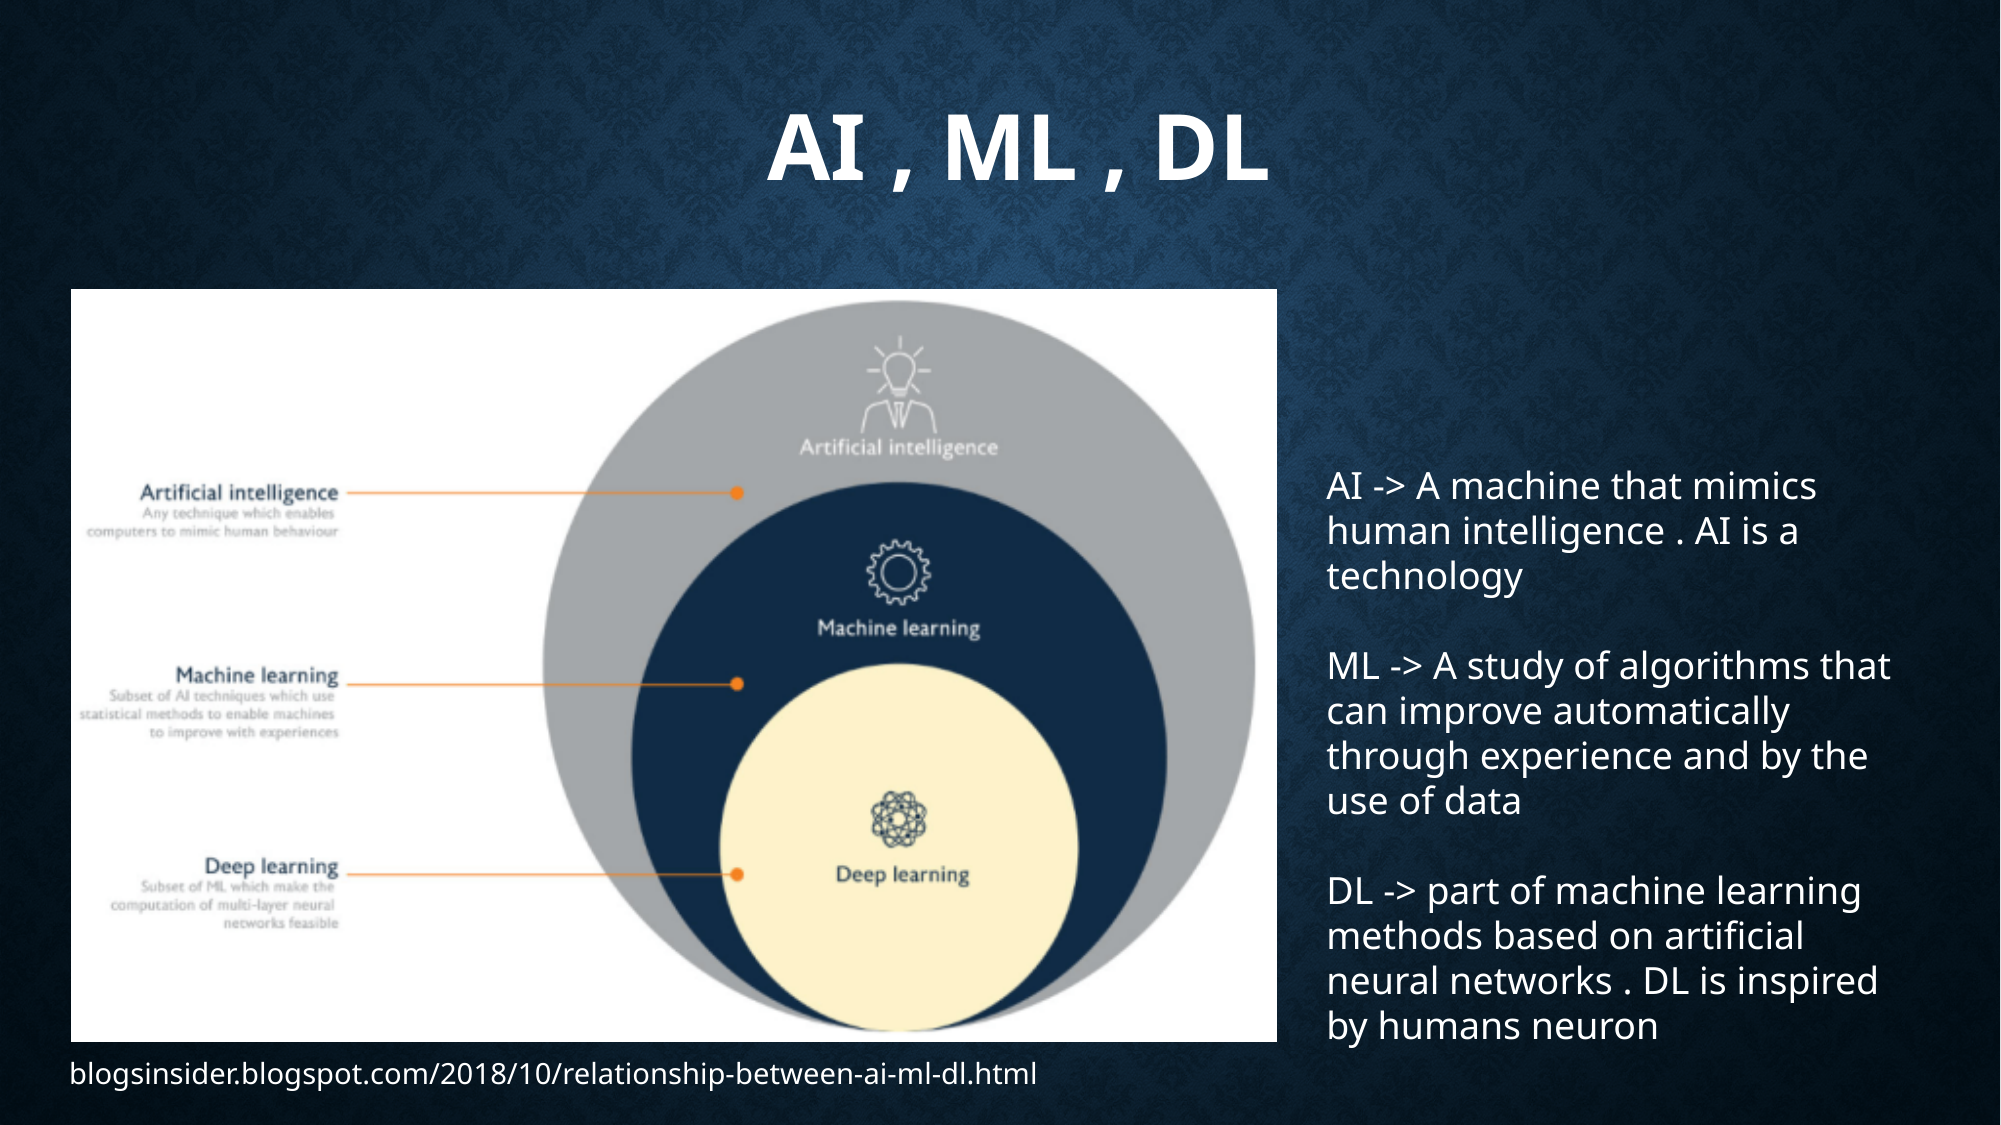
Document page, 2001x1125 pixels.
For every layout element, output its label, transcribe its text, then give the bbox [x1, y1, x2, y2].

picture [70, 289, 1277, 1042]
text_box blogsinsider.blogspot.com/2018/10/relationship-between-ai-ml-dl.html [54, 1047, 1055, 1098]
text_box AI , ML , DL [753, 81, 1288, 207]
text_box AI -> A machine that mimics human intelligence . AI is a technology ML -> A study of algorithms that can improve automatically through experience and by the use of data DL -> part of machine learning methods based on artificial neural networks . DL is inspired by humans neuron [1311, 454, 1941, 1055]
